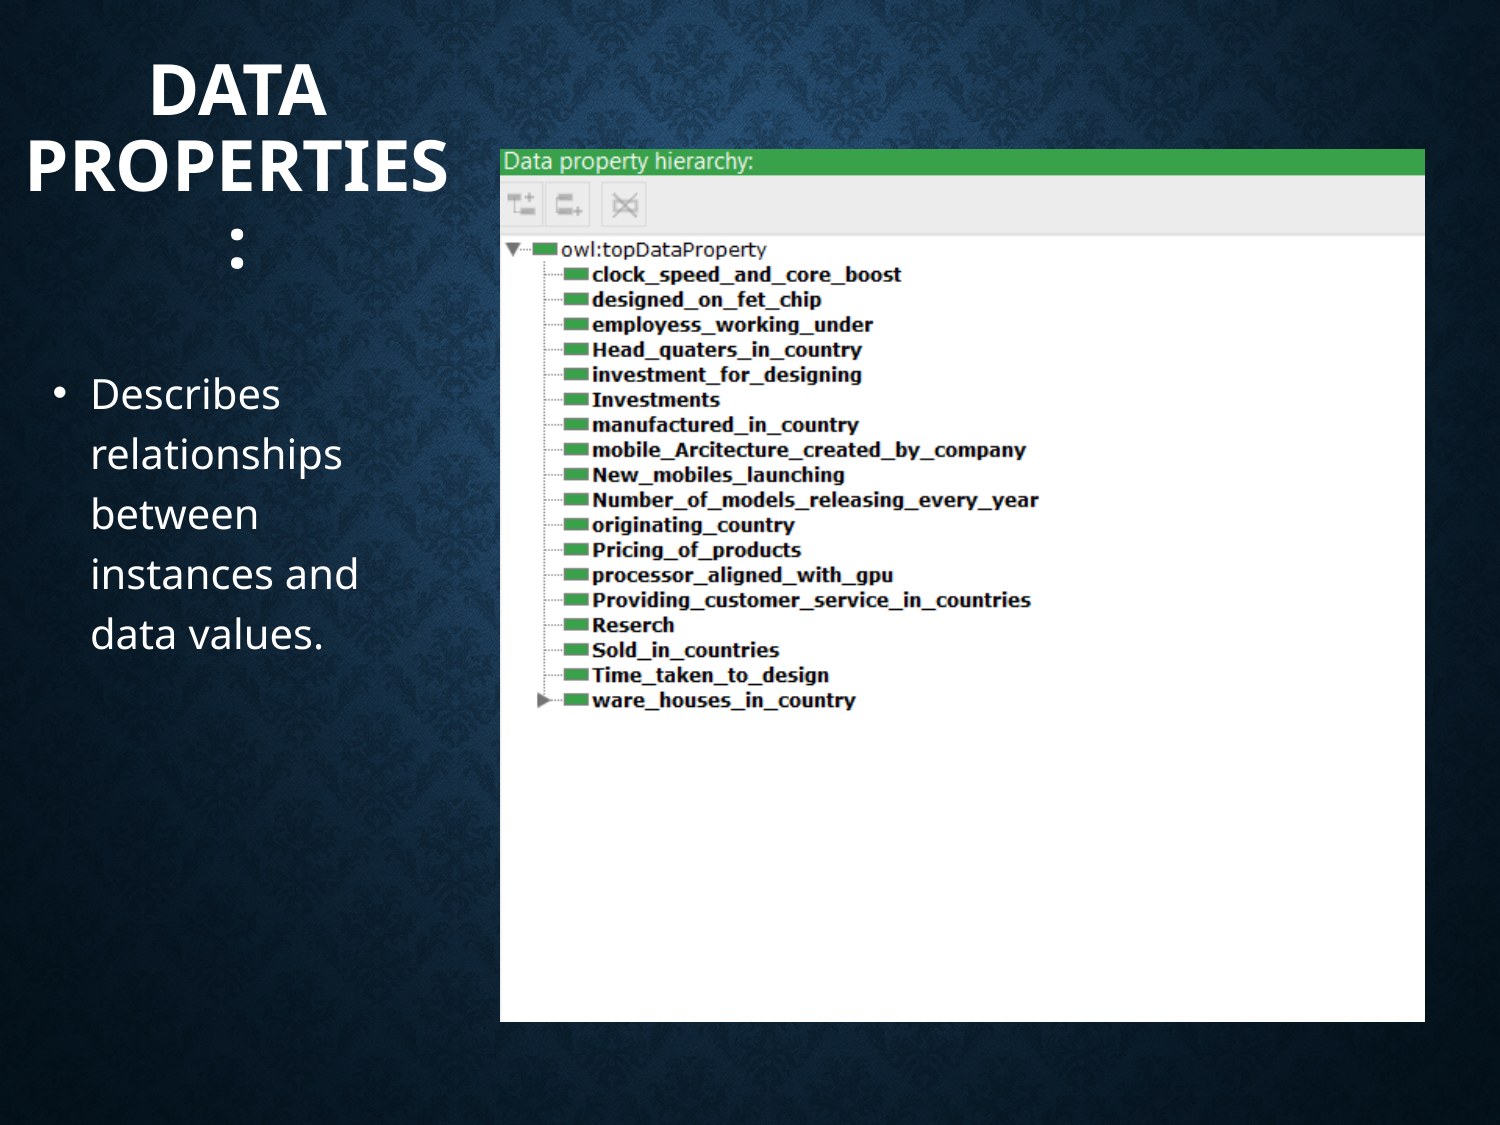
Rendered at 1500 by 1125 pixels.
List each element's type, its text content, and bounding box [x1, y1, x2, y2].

picture [499, 149, 1426, 1023]
list Describes relationships between instances and data values. [37, 350, 438, 1016]
title Data Properties: [0, 37, 475, 300]
